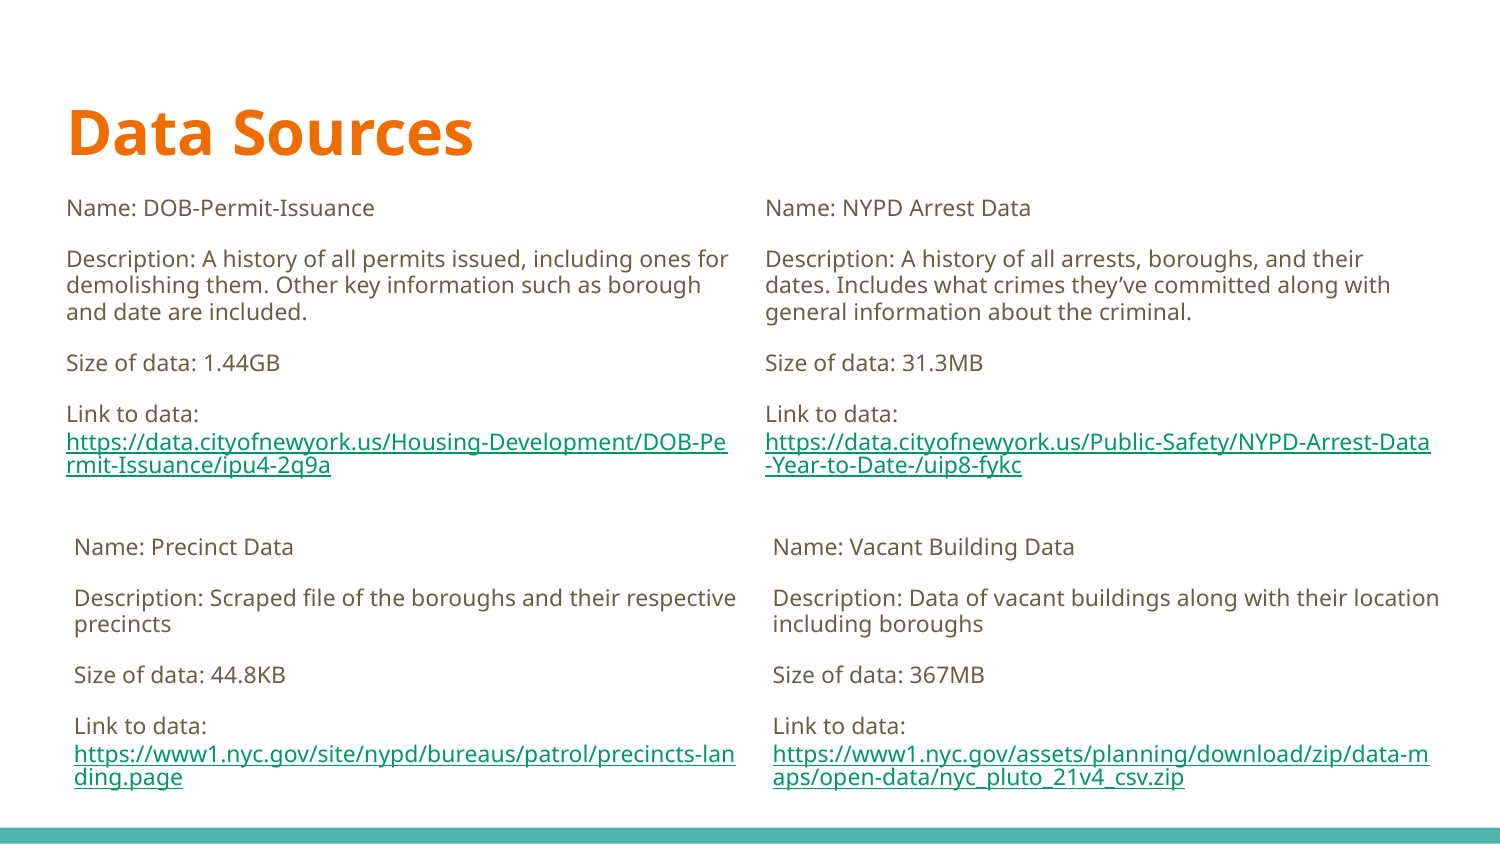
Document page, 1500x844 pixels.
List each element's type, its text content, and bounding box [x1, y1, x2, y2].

text_box Name: NYPD Arrest Data Description: A history of all arrests, boroughs, and their dates. Includes what crimes they’ve committed along with general information about the criminal. Size of data: 31.3MB Link to data: https://data.cityofnewyork.us/Public-Safety/NYPD-Arrest-Data-Year-to-Date-/uip8-fykc [749, 181, 1449, 472]
list Name: Precinct Data Description: Scraped file of the boroughs and their respective precincts Size of data: 44.8KB Link to data: https://www1.nyc.gov/site/nypd/bureaus/patrol/precincts-landing.page [58, 519, 757, 844]
text_box [997, 233, 1338, 299]
list Name: DOB-Permit-Issuance Description: A history of all permits issued, including ones for demolishing them. Other key information such as borough and date are included. Size of data: 1.44GB Link to data: https://data.cityofnewyork.us/Housing-Development/DOB-Permit-Issuance/ipu4-2q9a [51, 181, 749, 452]
title Data Sources [51, 72, 1449, 181]
list Name: Vacant Building Data Description: Data of vacant buildings along with their location including boroughs Size of data: 367MB Link to data: https://www1.nyc.gov/assets/planning/download/zip/data-maps/open-data/nyc_pluto_21v4_csv.zip [757, 519, 1457, 844]
